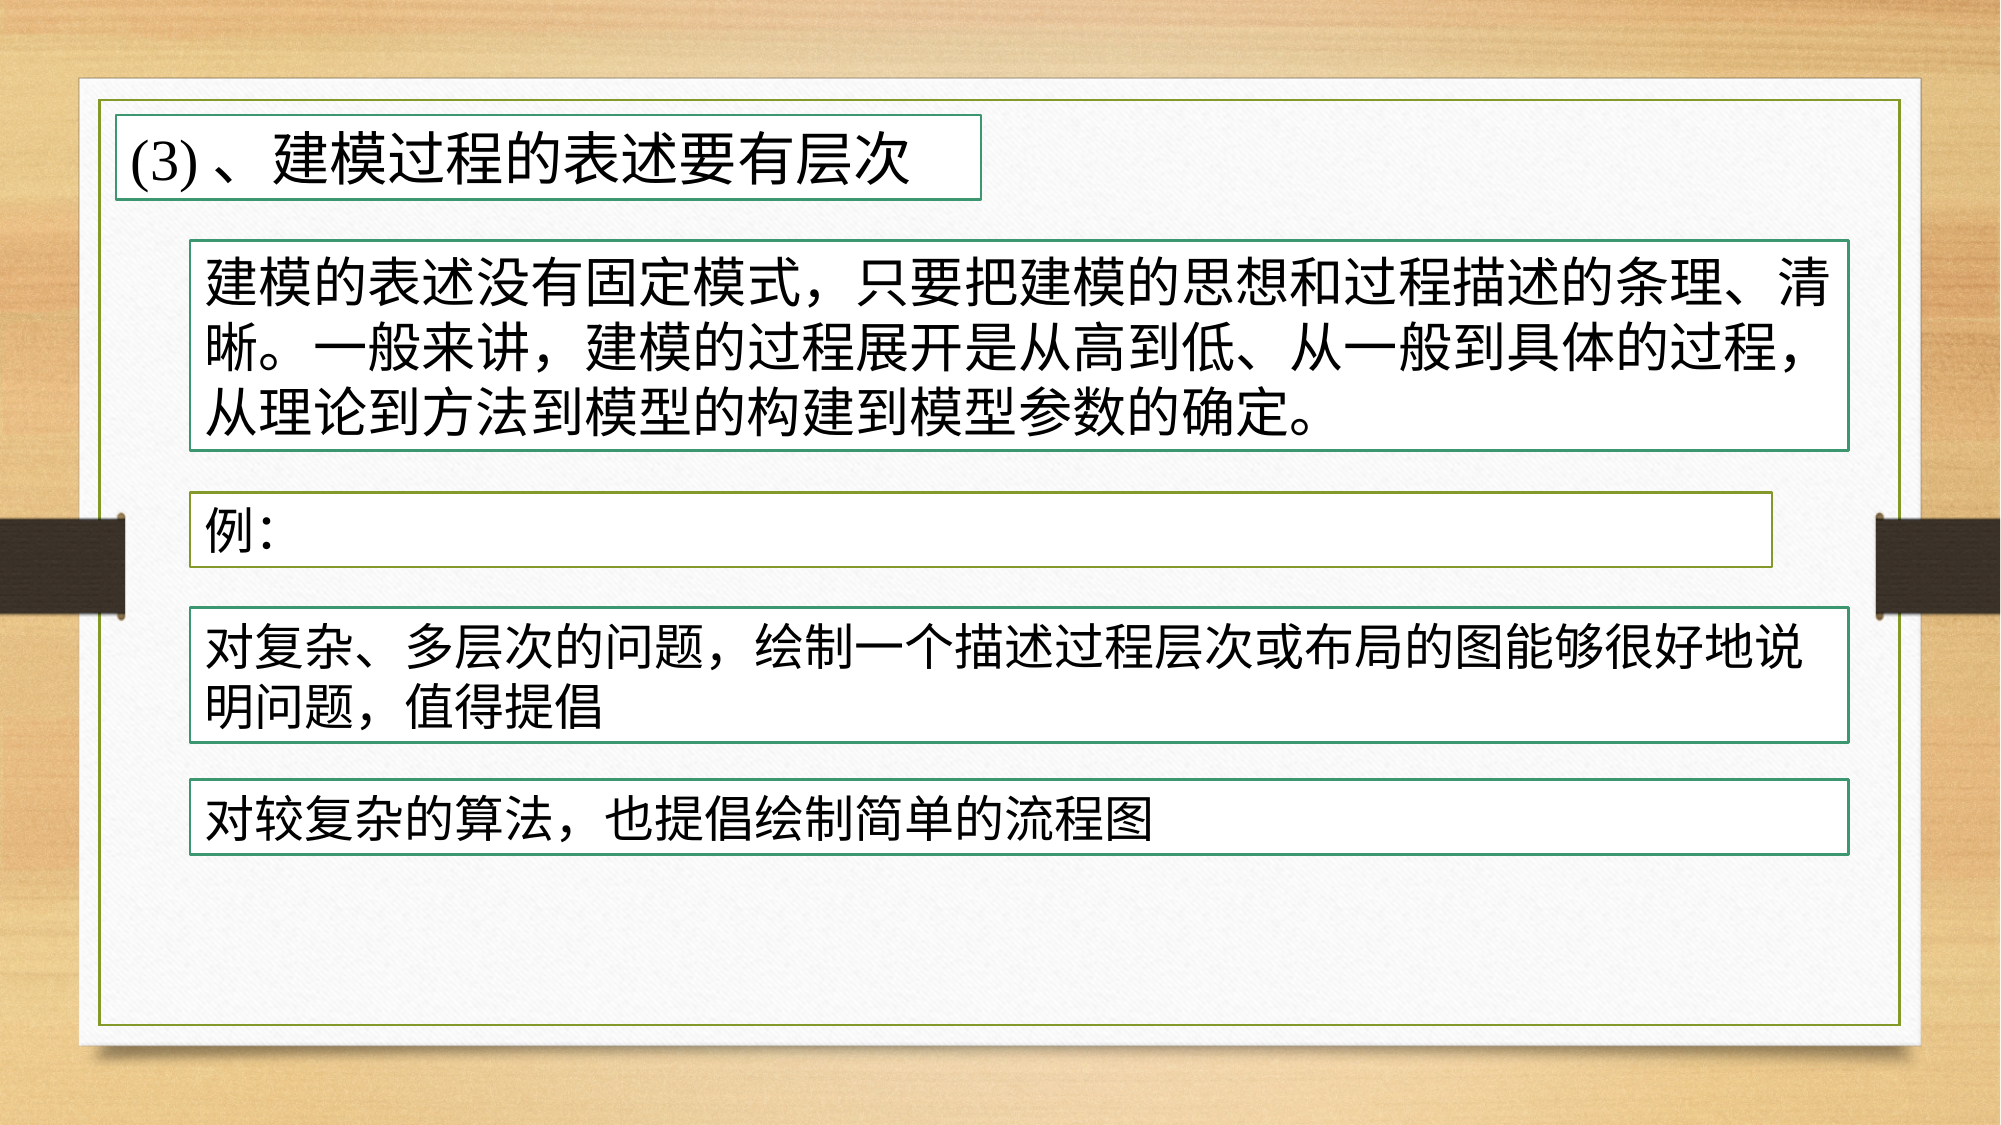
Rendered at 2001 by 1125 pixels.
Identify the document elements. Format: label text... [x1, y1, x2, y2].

text_box 对复杂、多层次的问题，绘制一个描述过程层次或布局的图能够很好地说明问题，值得提倡 [189, 606, 1850, 744]
text_box 对较复杂的算法，也提倡绘制简单的流程图 [189, 778, 1850, 856]
picture [0, 0, 2001, 1125]
text_box 例： [189, 491, 1773, 568]
text_box 建模的表述没有固定模式，只要把建模的思想和过程描述的条理、清晰。一般来讲，建模的过程展开是从高到低、从一般到具体的过程，从理论到方法到模型的构建到模型参数的确定。 [189, 239, 1850, 452]
text_box (3)、建模过程的表述要有层次 [115, 114, 982, 201]
